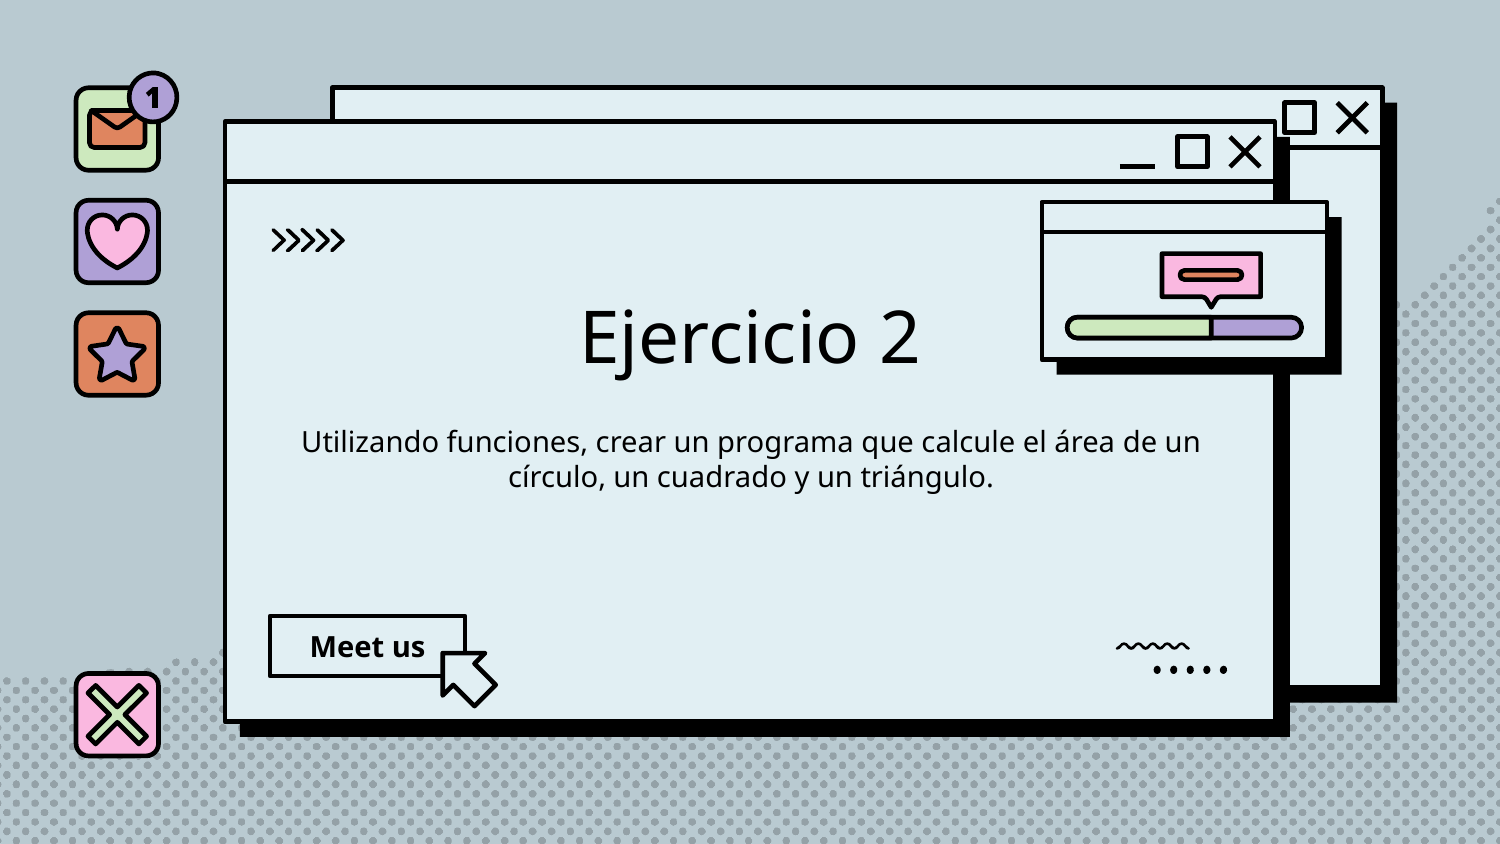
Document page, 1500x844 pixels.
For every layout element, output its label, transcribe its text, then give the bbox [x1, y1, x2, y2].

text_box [75, 312, 159, 396]
text_box [1115, 642, 1190, 650]
subtitle Utilizando funciones, crear un programa que calcule el área de un círculo, un cuadrado y un triángulo. [259, 408, 1244, 559]
text_box Meet us [270, 616, 466, 676]
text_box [66, 663, 169, 766]
text_box [271, 228, 287, 252]
text_box [330, 228, 345, 252]
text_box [1041, 201, 1342, 375]
text_box [1203, 665, 1211, 674]
text_box [1170, 665, 1178, 674]
text_box [1186, 665, 1194, 674]
text_box [1219, 665, 1228, 674]
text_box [75, 199, 159, 283]
title Ejercicio 2 [337, 275, 1163, 389]
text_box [75, 72, 180, 171]
text_box [1153, 665, 1161, 674]
text_box [315, 228, 330, 252]
text_box [300, 227, 316, 252]
text_box [442, 653, 496, 707]
text_box [285, 228, 301, 252]
